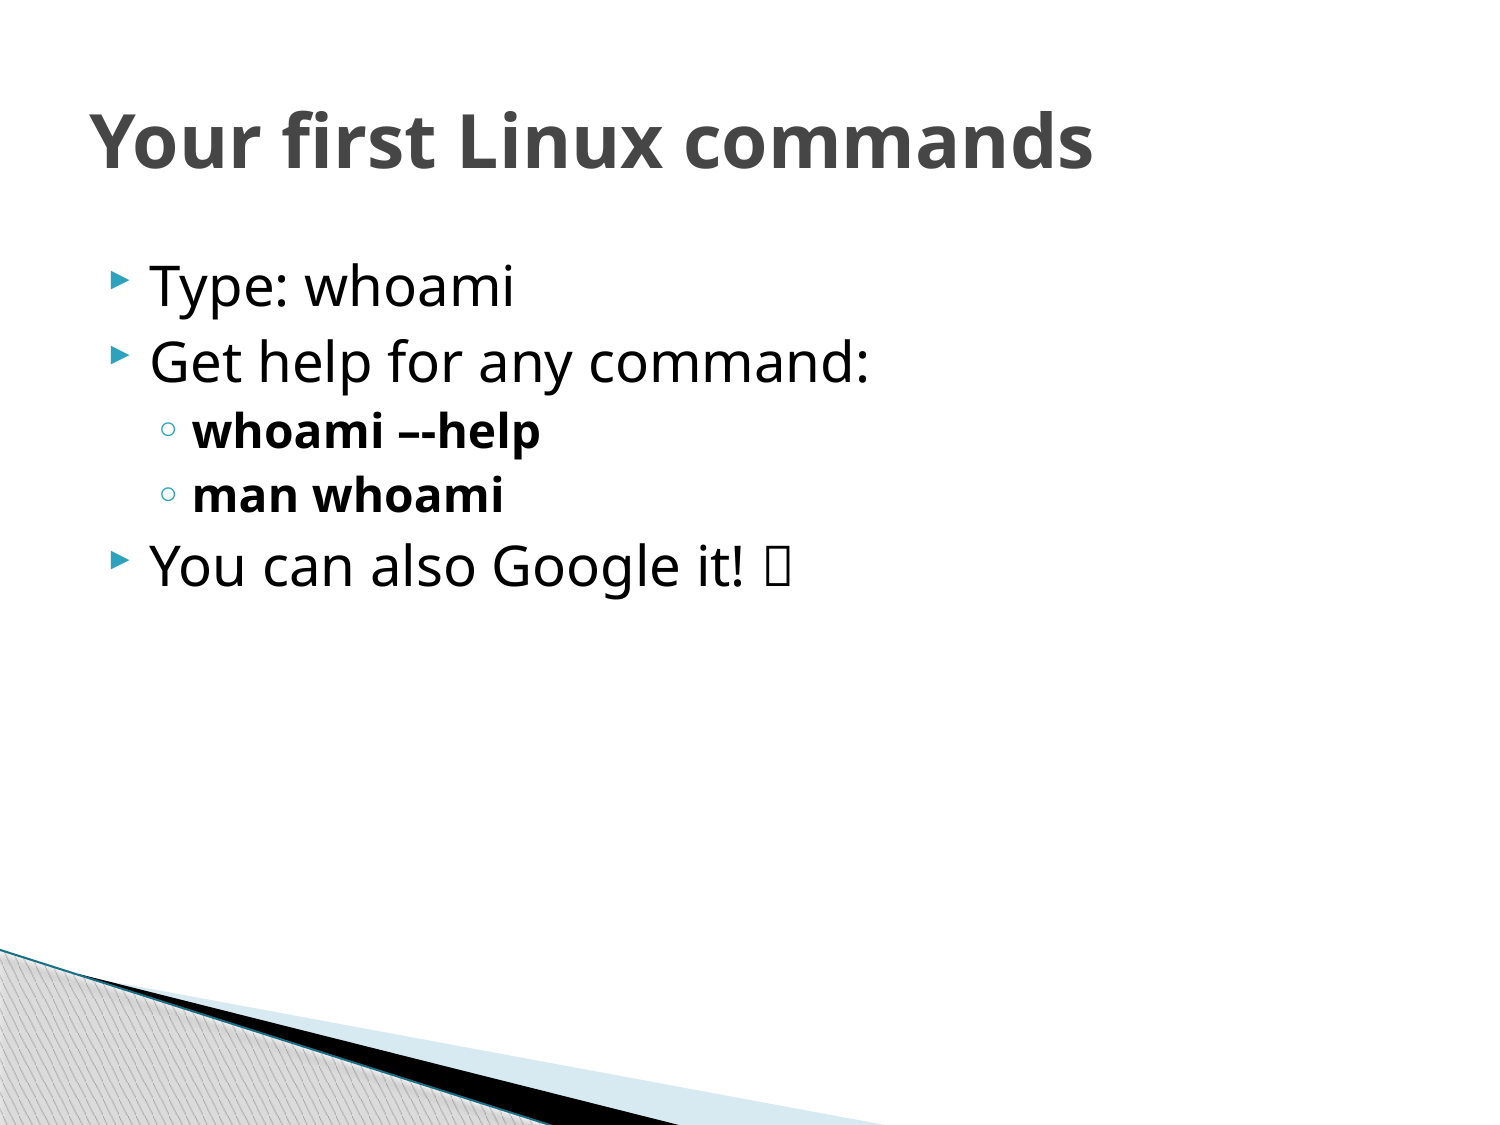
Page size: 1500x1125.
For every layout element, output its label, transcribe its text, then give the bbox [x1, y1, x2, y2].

list Type: whoami Get help for any command: whoami –-help man whoami You can also Google it!  [75, 243, 1425, 986]
title Your first Linux commands [75, 45, 1425, 233]
